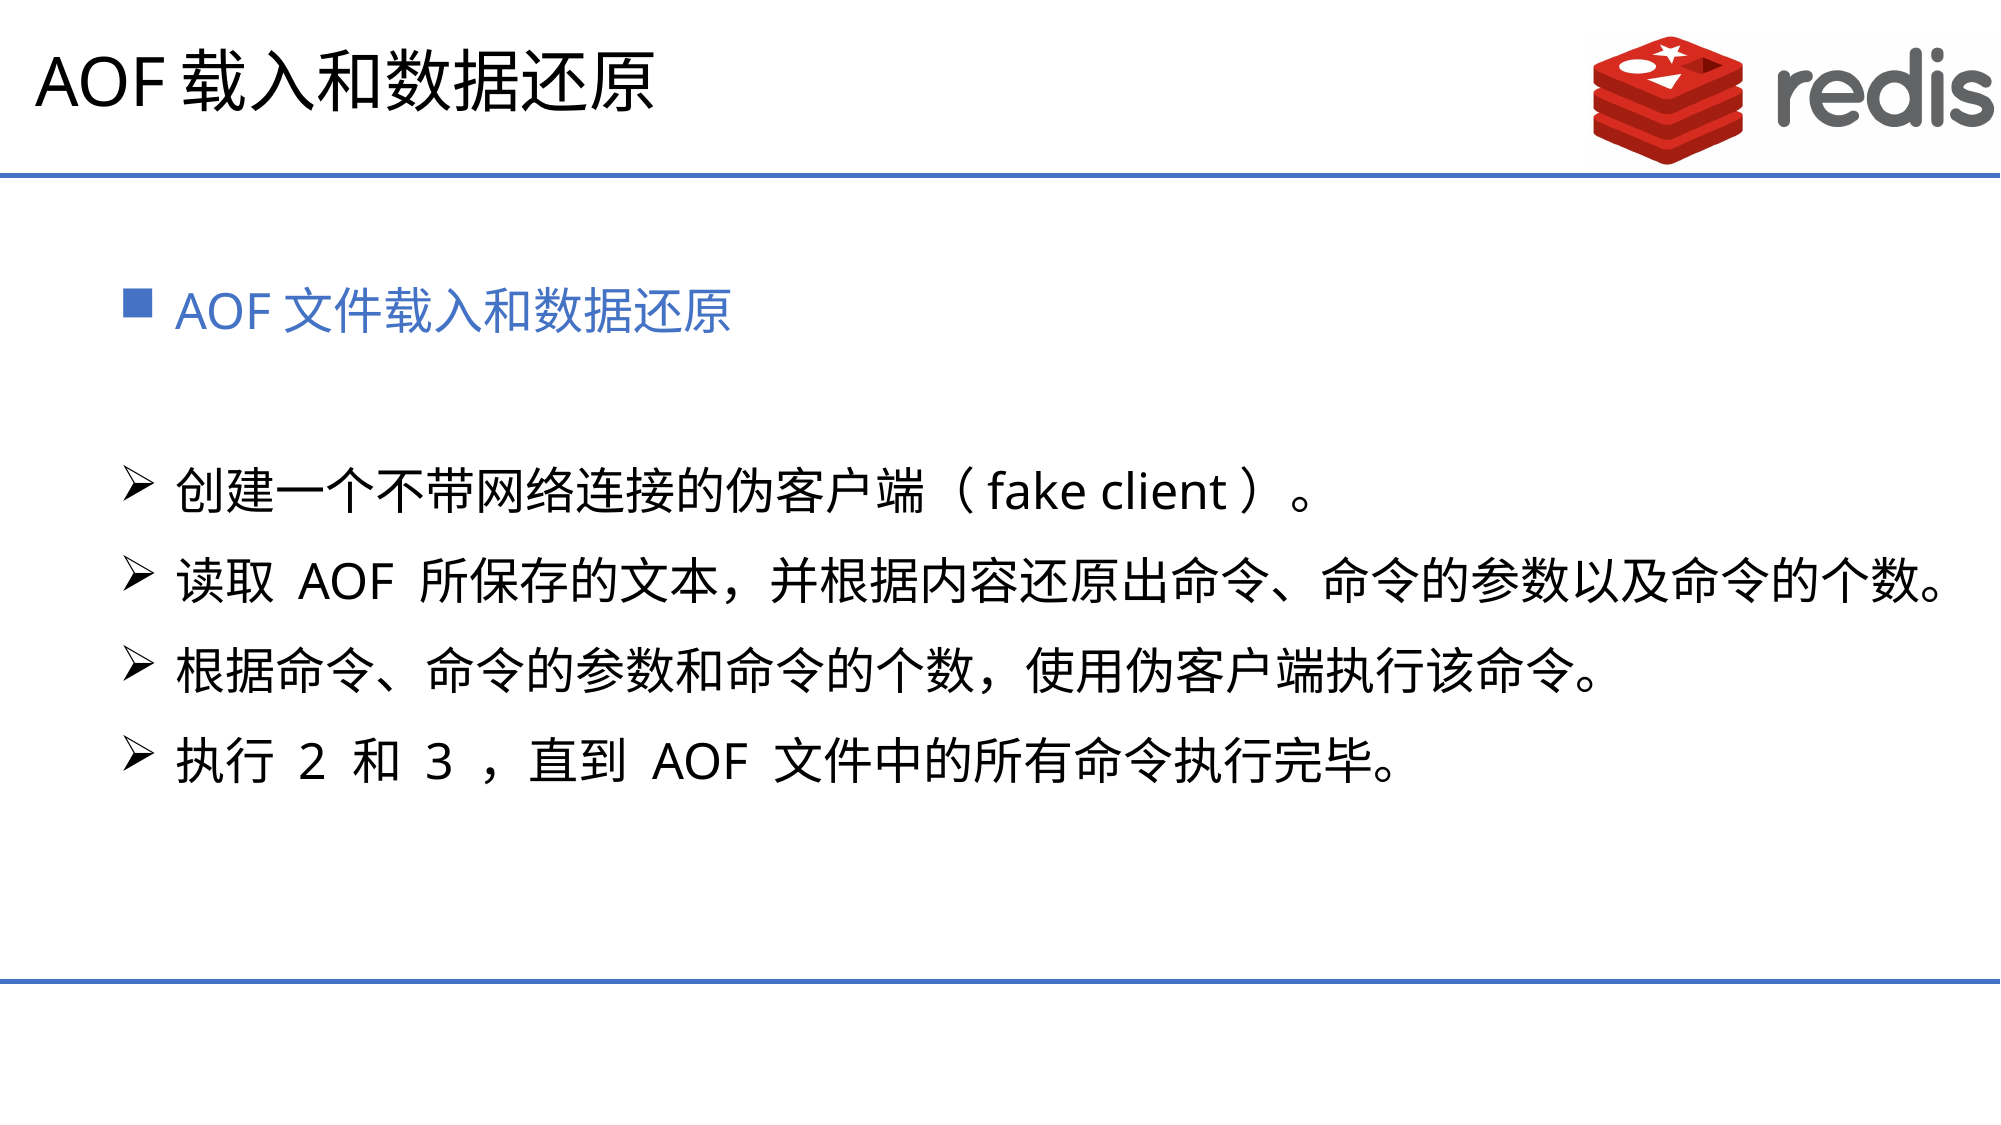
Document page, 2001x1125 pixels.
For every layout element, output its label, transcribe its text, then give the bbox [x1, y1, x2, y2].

picture [1589, 32, 1998, 169]
text_box AOF文件载入和数据还原 创建一个不带网络连接的伪客户端（fake client）。 读取 AOF 所保存的文本，并根据内容还原出命令、命令的参数以及命令的个数。 根据命令、命令的参数和命令的个数，使用伪客户端执行该命令。 执行 2 和 3 ，直到 AOF 文件中的所有命令执行完毕。 [104, 242, 2000, 888]
title AOF载入和数据还原 [20, 15, 811, 153]
